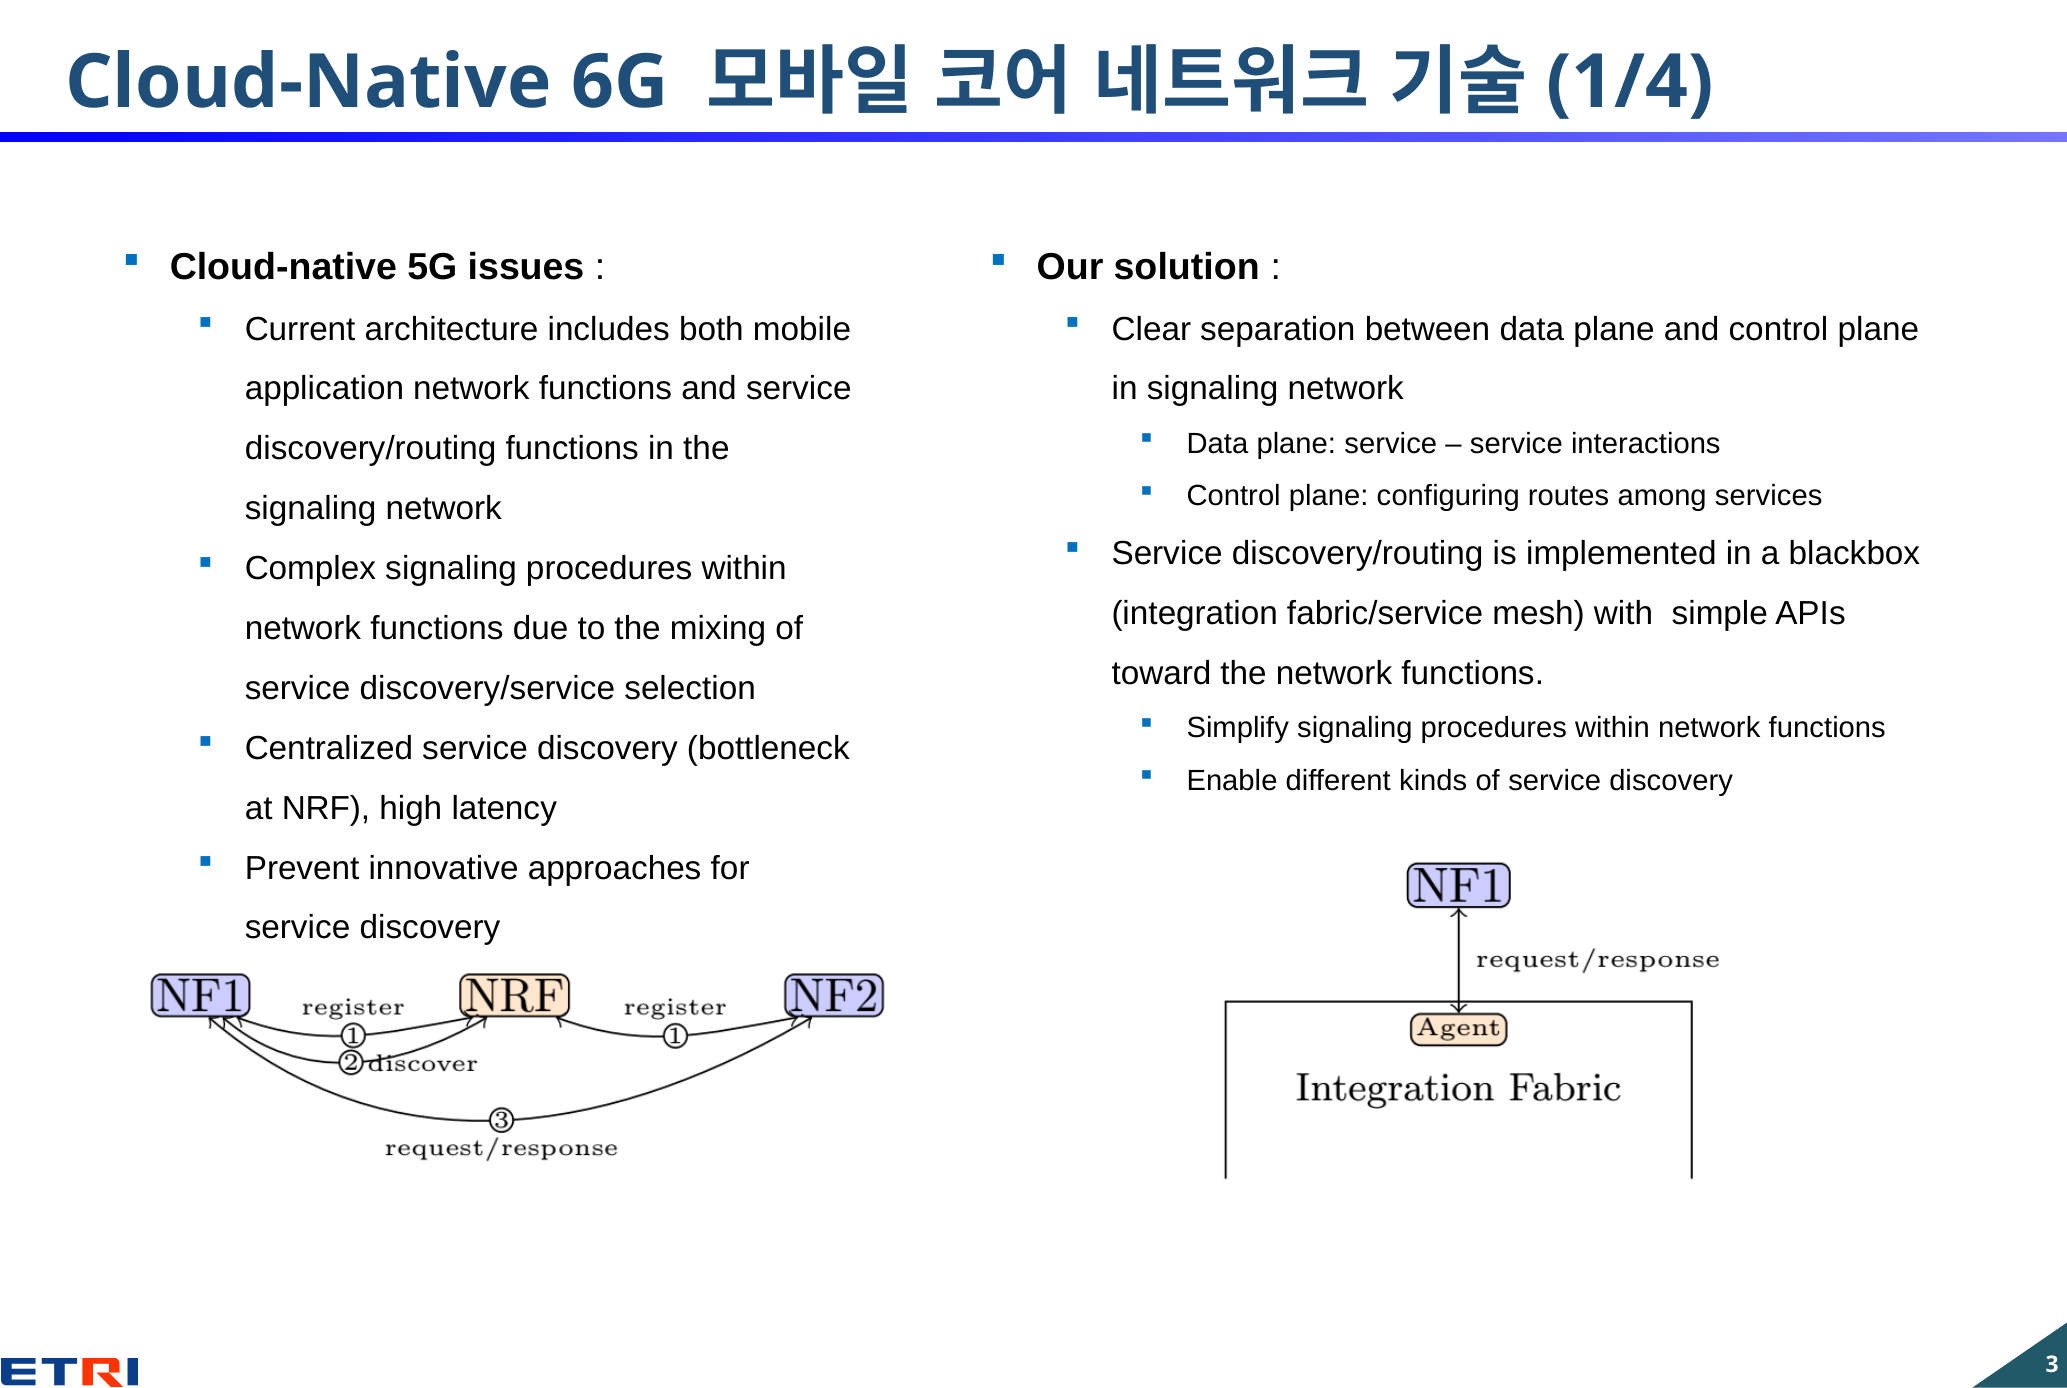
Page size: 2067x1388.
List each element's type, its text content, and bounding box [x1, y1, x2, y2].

text_box Cloud-native 5G issues : Current architecture includes both mobile application network functions and service discovery/routing functions in the signaling network Complex signaling procedures within network functions due to the mixing of service discovery/service selection Centralized service discovery (bottleneck at NRF), high latency Prevent innovative approaches for service discovery [33, 212, 875, 1088]
picture [1, 1358, 138, 1387]
title Cloud-Native 6G 모바일 코어 네트워크 기술(1/4) [59, 22, 2002, 133]
picture [1211, 854, 1720, 1185]
text_box Our solution : Clear separation between data plane and control plane in signaling network Data plane: service – service interactions Control plane: configuring routes among services Service discovery/routing is implemented in a blackbox (integration fabric/service mesh) with simple APIs toward the network functions. Simplify signaling procedures within network functions Enable different kinds of service discovery [900, 212, 1956, 871]
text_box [1140, 133, 1146, 141]
picture [135, 958, 900, 1174]
